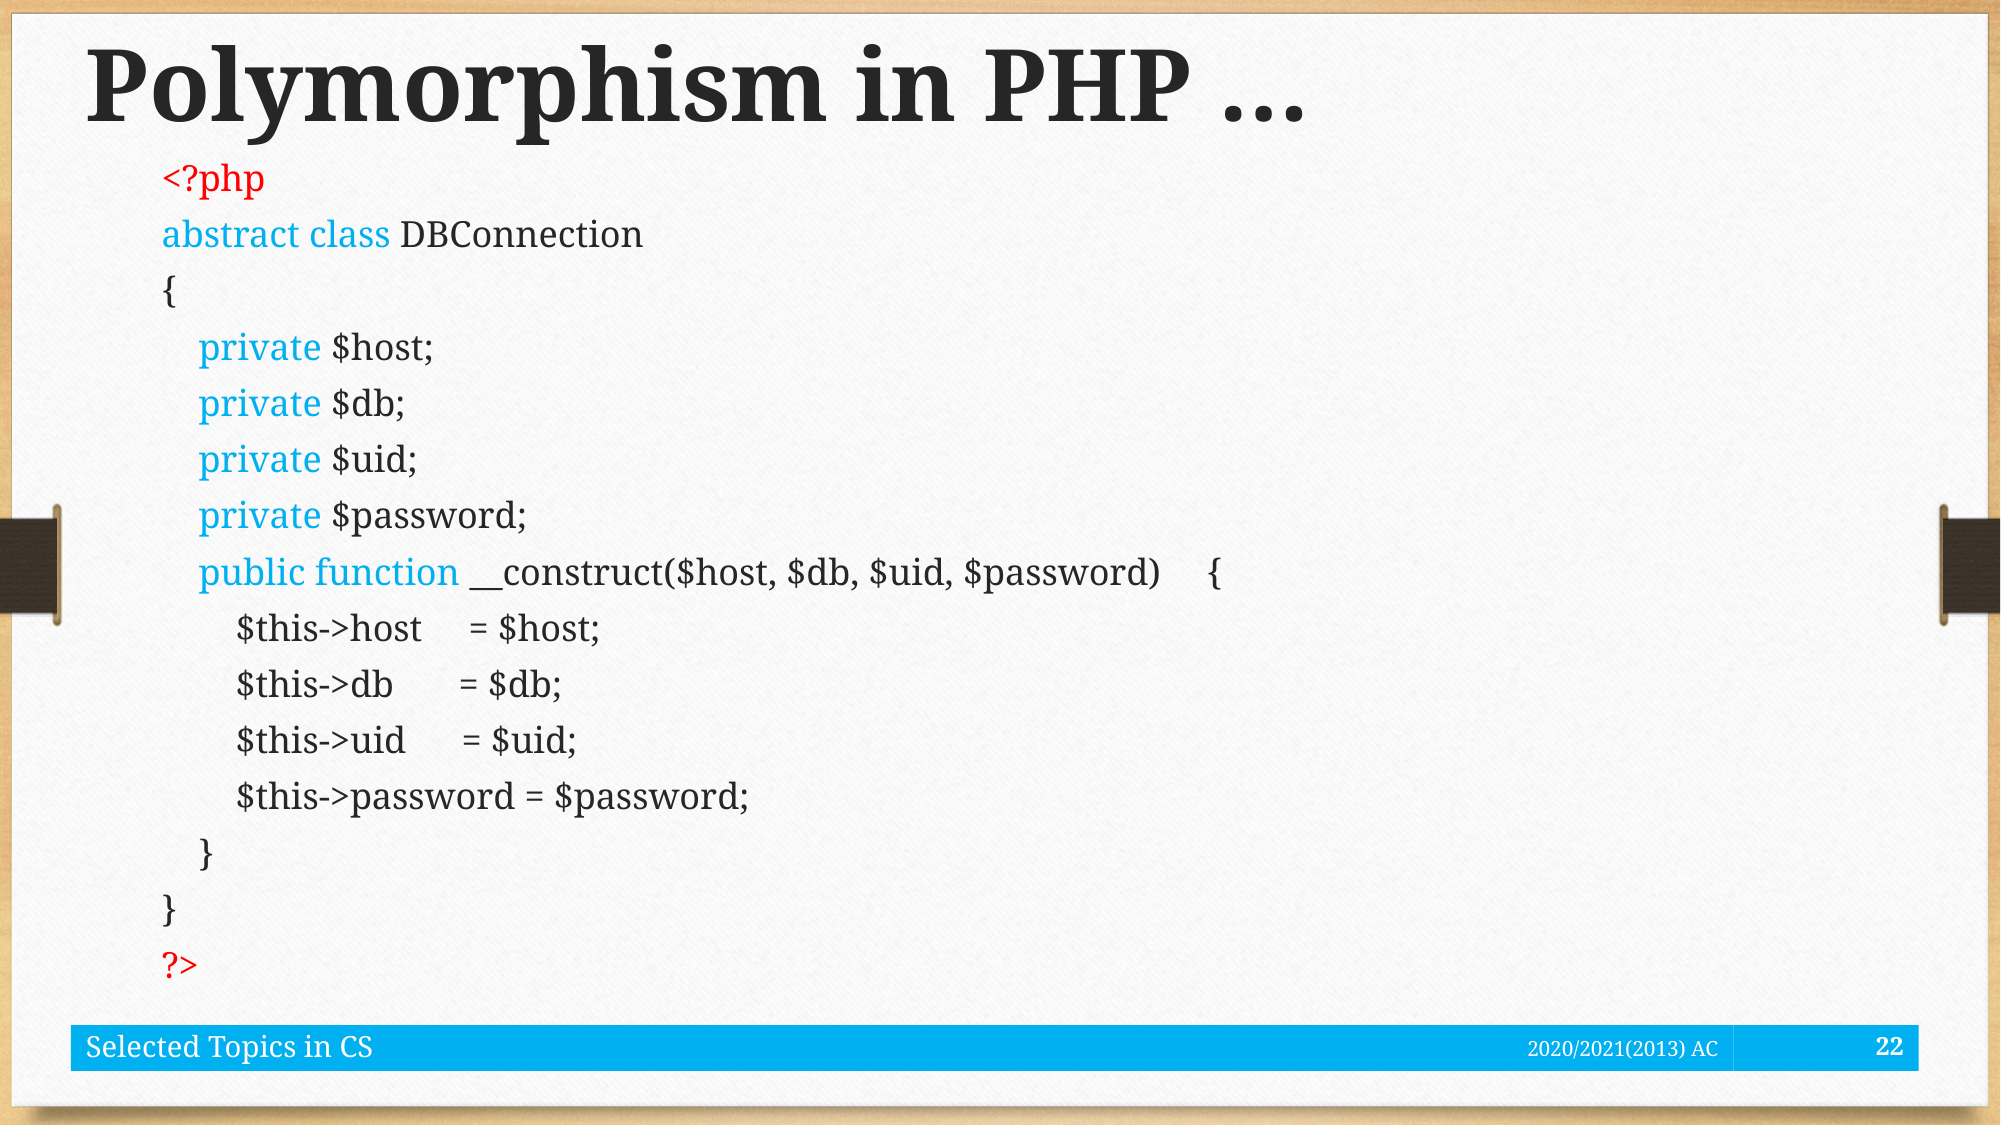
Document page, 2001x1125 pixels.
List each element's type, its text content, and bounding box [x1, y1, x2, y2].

footer Selected Topics in CS [70, 1025, 1350, 1071]
list <?php abstract class DBConnection { private $host; private $db; private $uid; private $password; public function __construct($host, $db, $uid, $password) { $this->host = $host; $this->db = $db; $this->uid = $uid; $this->password = $password; } } ?> [70, 147, 1919, 1009]
picture [0, 0, 2001, 1125]
slide_number 2020/2021(2013) AC [1350, 1025, 1733, 1071]
title Polymorphism in PHP … [70, 31, 1919, 132]
slide_number 22 [1733, 1025, 1919, 1071]
